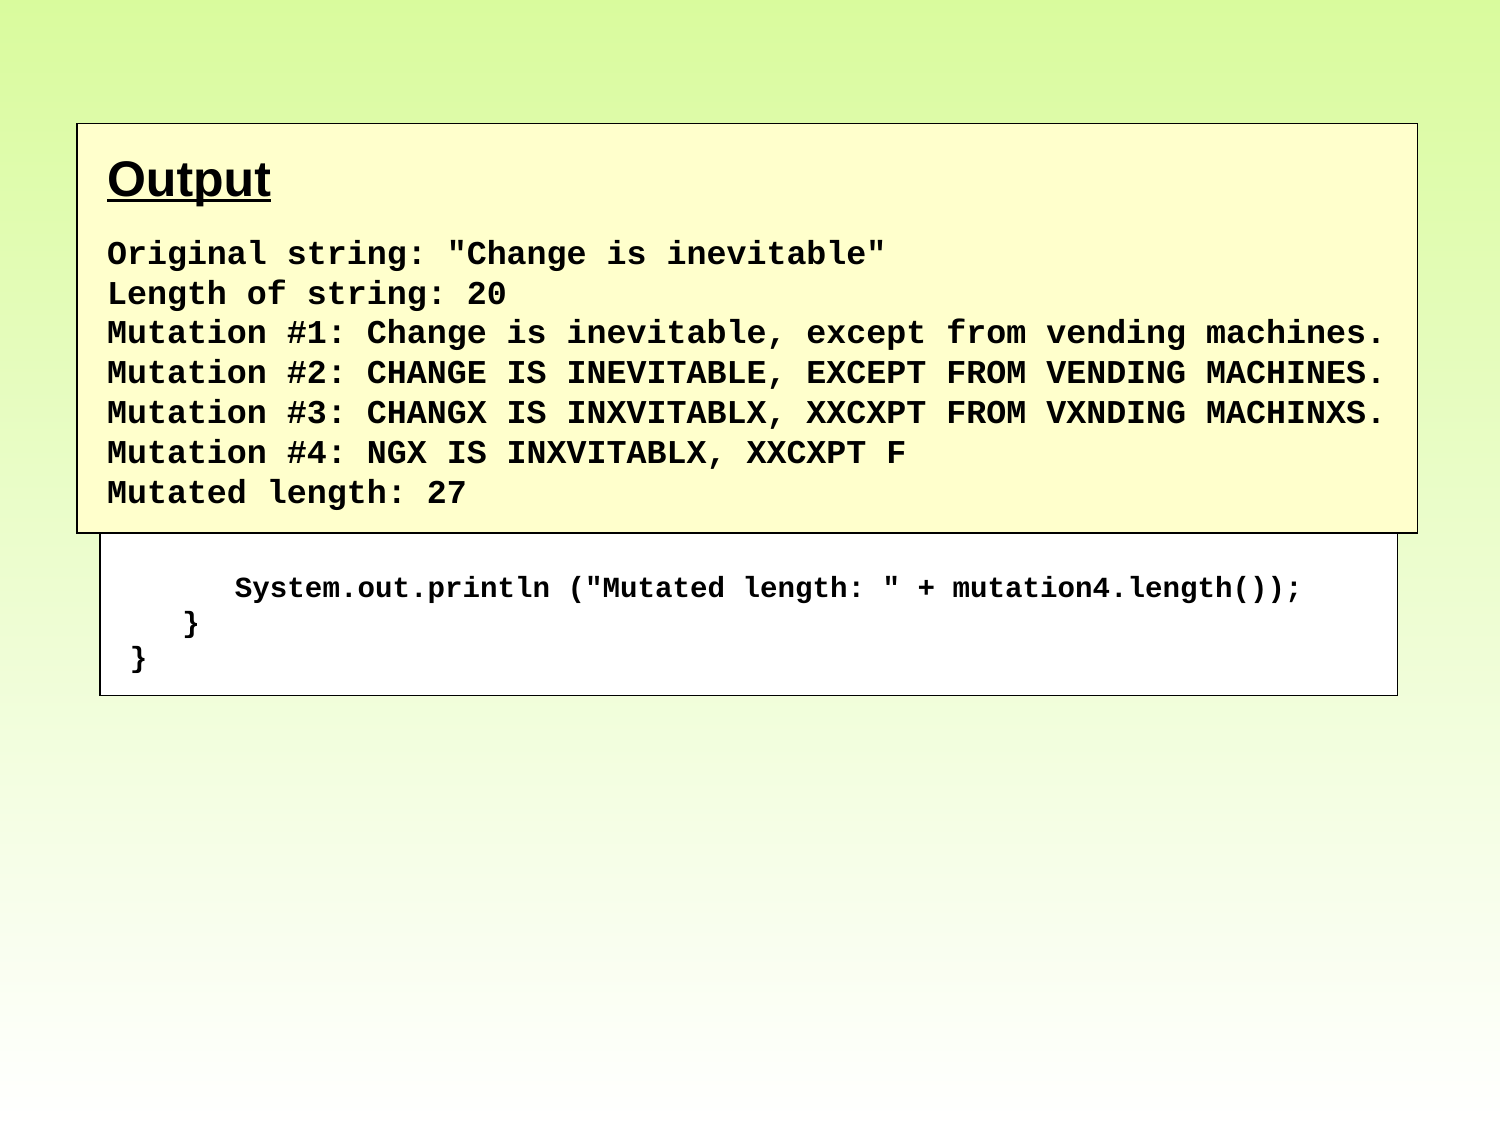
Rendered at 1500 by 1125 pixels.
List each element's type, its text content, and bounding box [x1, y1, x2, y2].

text_box continued // Print each mutated string System.out.println ("Mutation #1: " + mutation1); System.out.println ("Mutation #2: " + mutation2); System.out.println ("Mutation #3: " + mutation3); System.out.println ("Mutation #4: " + mutation4); System.out.println ("Mutated length: " + mutation4.length()); } } [99, 533, 1398, 696]
text_box Output Original string: "Change is inevitable" Length of string: 20 Mutation #1: Change is inevitable, except from vending machines. Mutation #2: CHANGE IS INEVITABLE, EXCEPT FROM VENDING MACHINES. Mutation #3: CHANGX IS INXVITABLX, XXCXPT FROM VXNDING MACHINXS. Mutation #4: NGX IS INXVITABLX, XXCXPT F Mutated length: 27 [77, 123, 1418, 533]
